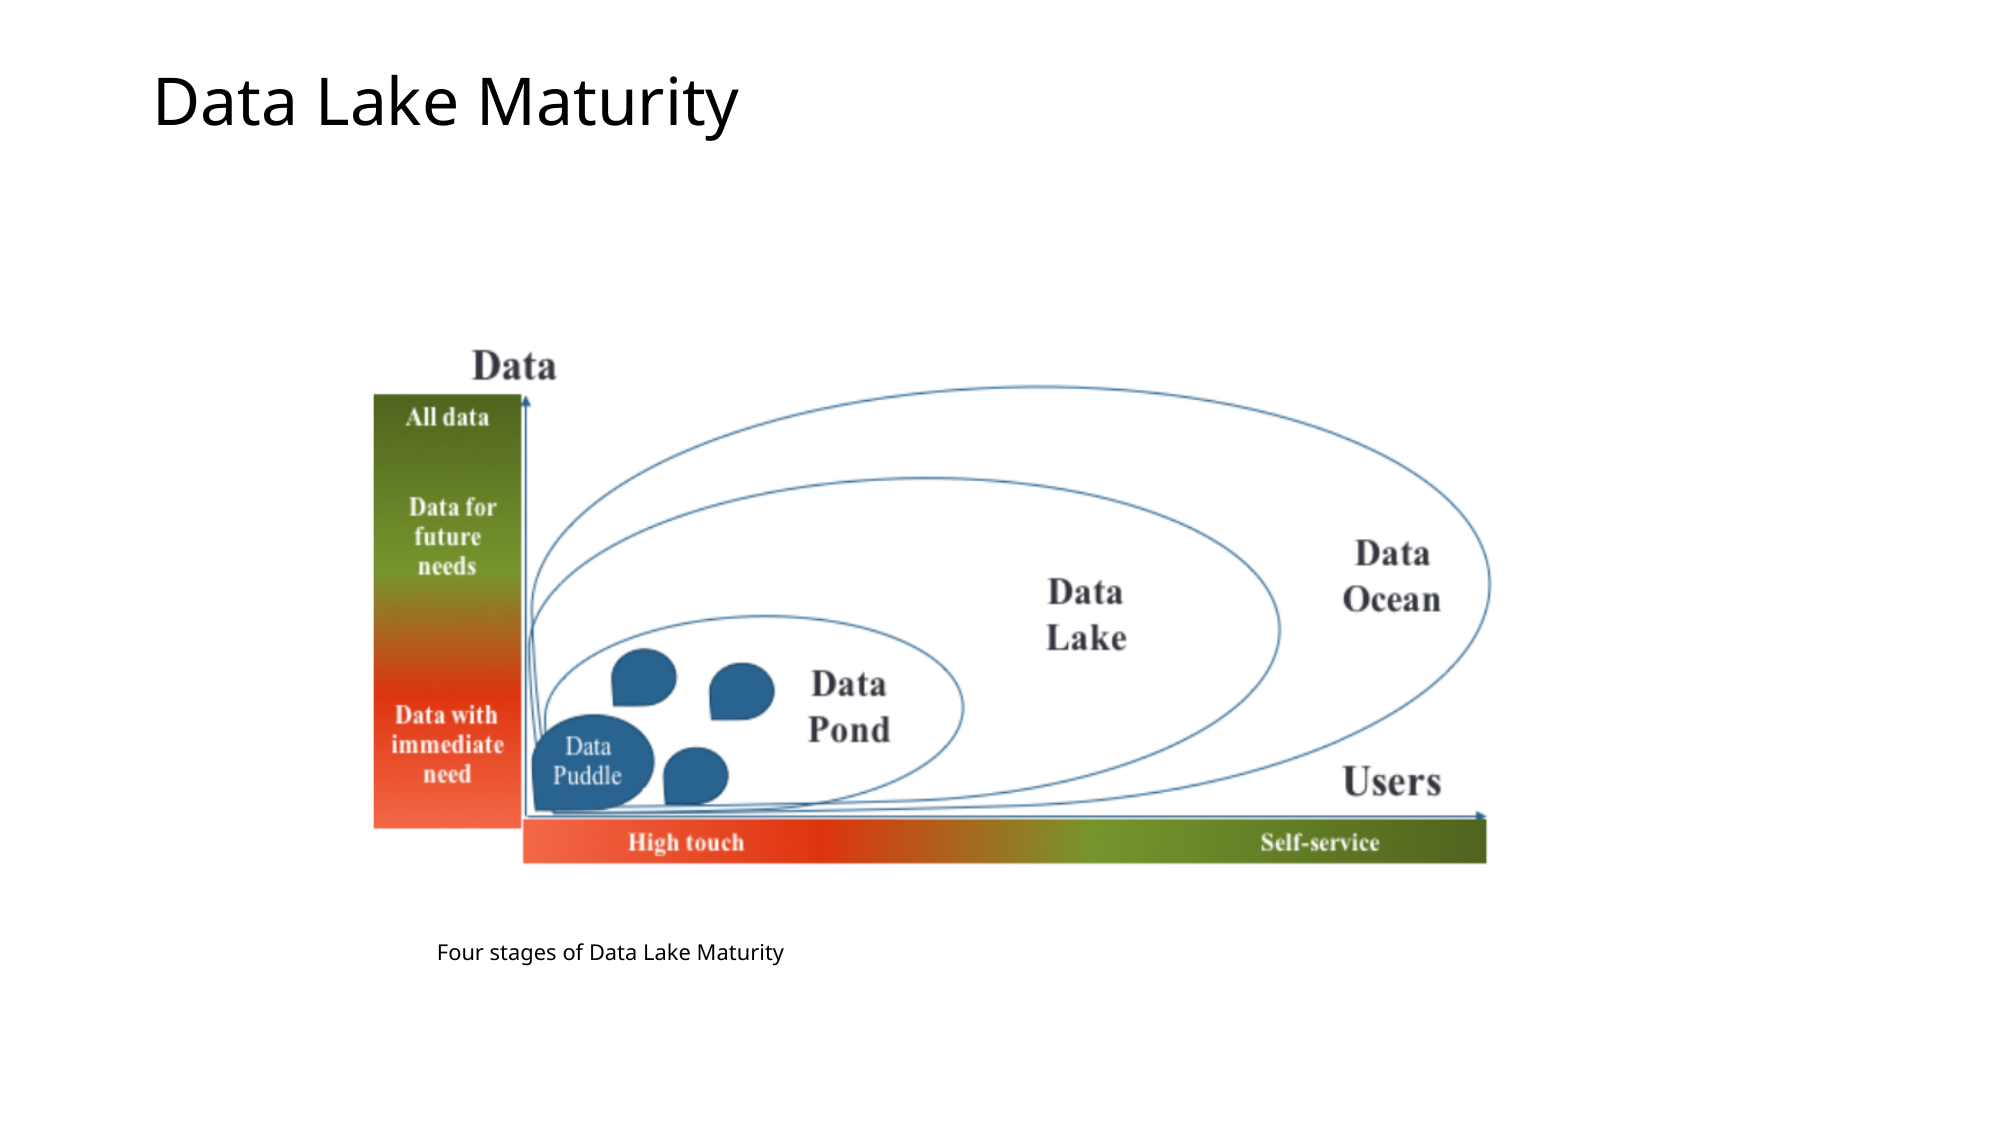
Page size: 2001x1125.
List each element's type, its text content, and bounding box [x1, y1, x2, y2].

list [338, 296, 1544, 930]
text_box Four stages of Data Lake Maturity [197, 934, 1923, 1000]
title Data Lake Maturity [137, 59, 1863, 227]
